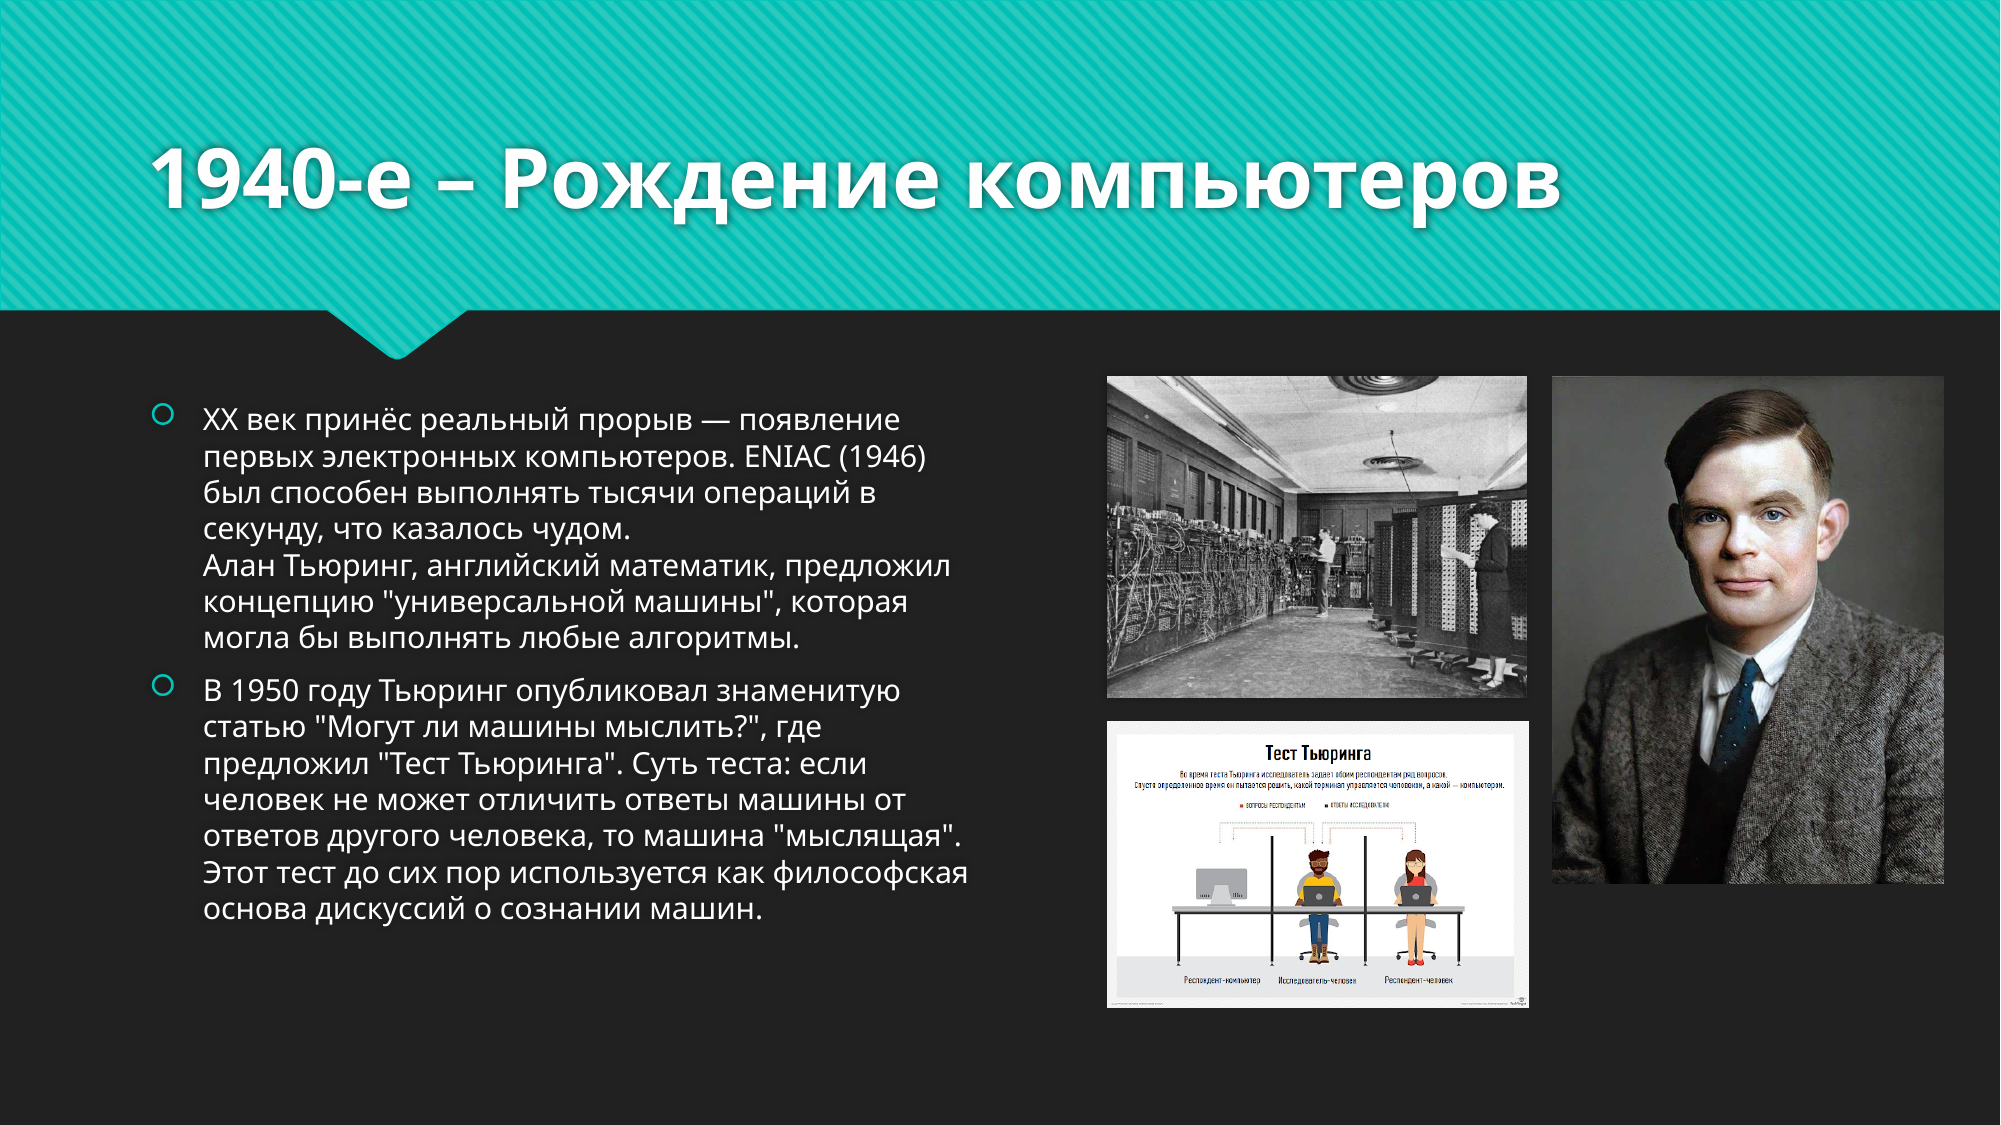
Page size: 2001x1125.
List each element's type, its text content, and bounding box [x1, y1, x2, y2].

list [1107, 376, 1528, 698]
list XX век принёс реальный прорыв — появление первых электронных компьютеров. ENIAC (1946) был способен выполнять тысячи операций в секунду, что казалось чудом. Алан Тьюринг, английский математик, предложил концепцию "универсальной машины", которая могла бы выполнять любые алгоритмы. В 1950 году Тьюринг опубликовал знаменитую статью "Могут ли машины мыслить?", где предложил "Тест Тьюринга". Суть теста: если человек не может отличить ответы машины от ответов другого человека, то машина "мыслящая". Этот тест до сих пор используется как философская основа дискуссий о сознании машин. [134, 364, 985, 962]
title 1940-е – Рождение компьютеров [132, 73, 1868, 233]
picture [1552, 376, 1944, 885]
picture [1107, 721, 1530, 1009]
